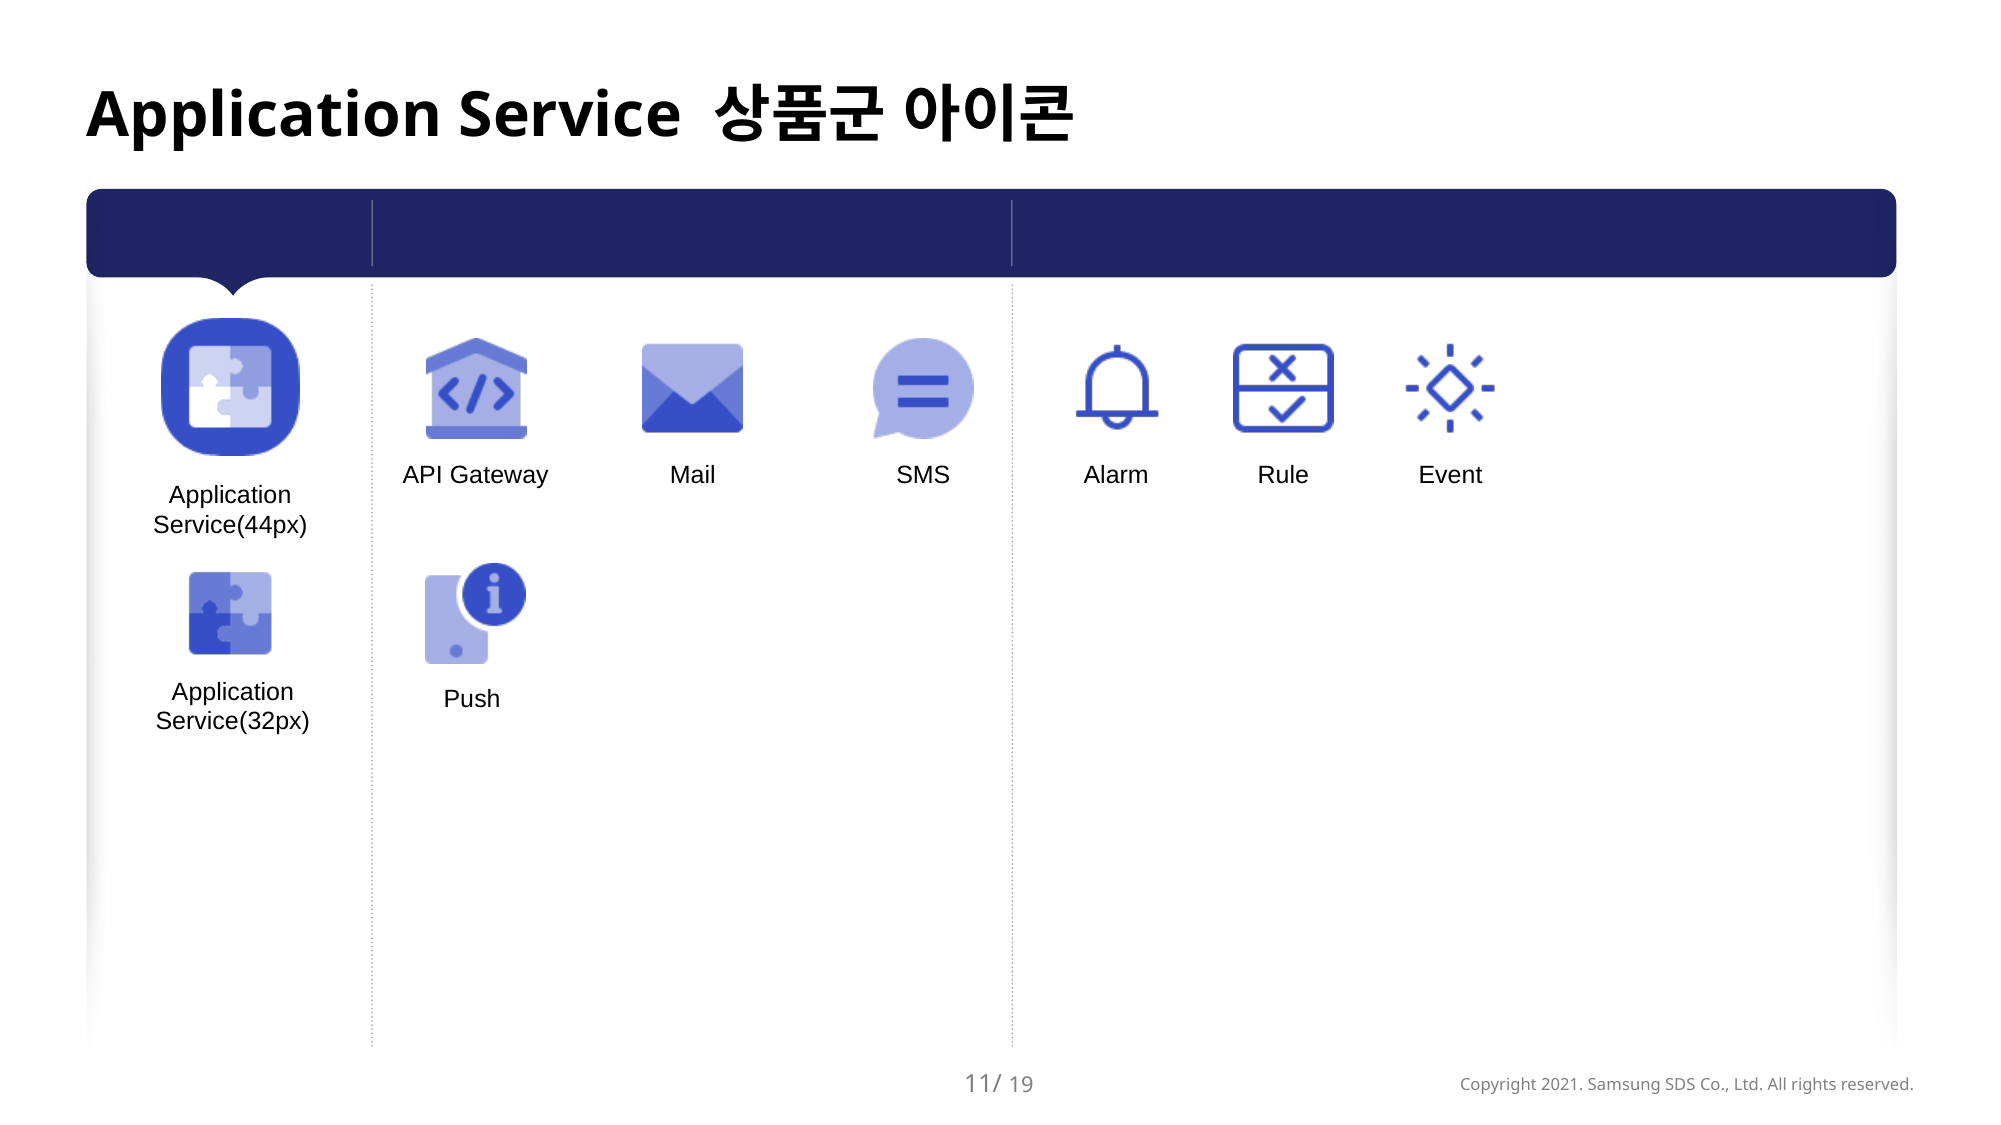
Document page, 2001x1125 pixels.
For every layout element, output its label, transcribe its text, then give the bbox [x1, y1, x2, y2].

text_box Application Service 상품군 아이콘 [86, 66, 1535, 149]
picture [1233, 338, 1334, 439]
picture [1067, 339, 1168, 440]
picture [873, 338, 974, 439]
picture [642, 338, 743, 439]
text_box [86, 175, 1897, 1050]
picture [161, 318, 300, 456]
picture [426, 338, 527, 439]
picture [425, 563, 526, 664]
picture [180, 563, 281, 664]
picture [1400, 338, 1501, 439]
